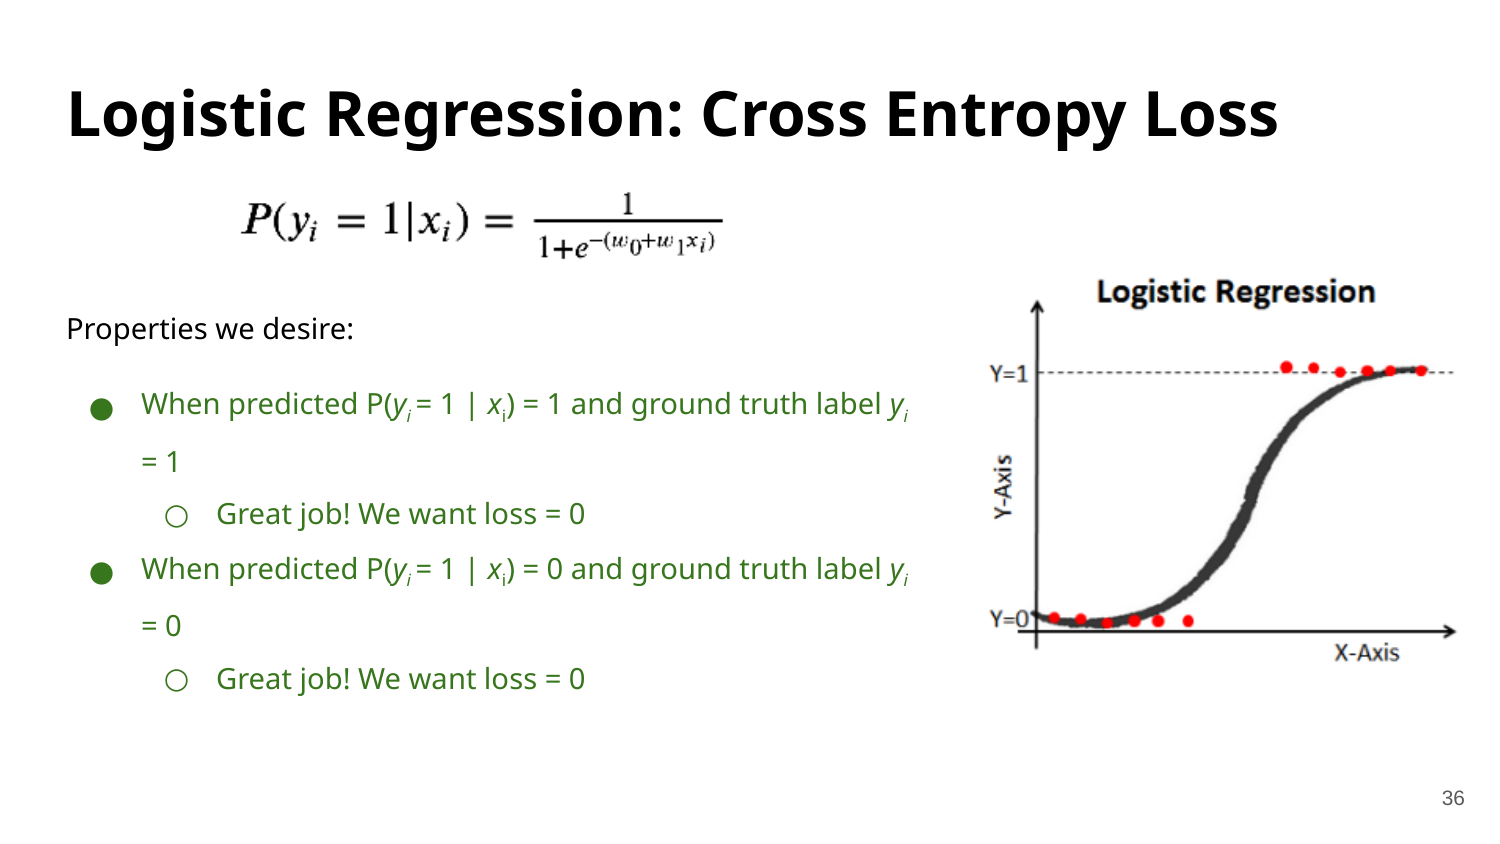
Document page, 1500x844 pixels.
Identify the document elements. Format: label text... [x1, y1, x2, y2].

picture [981, 237, 1484, 694]
text_box Logistic Regression: Cross Entropy Loss [51, 72, 1449, 167]
slide_number 36 [1389, 764, 1480, 830]
picture [231, 182, 734, 275]
text_box Properties we desire: When predicted P(yi = 1 | xi) = 1 and ground truth label yi = 1 Great job! We want loss = 0 When predicted P(yi = 1 | xi) = 0 and ground truth label yi = 0 Great job! We want loss = 0 [51, 277, 936, 784]
